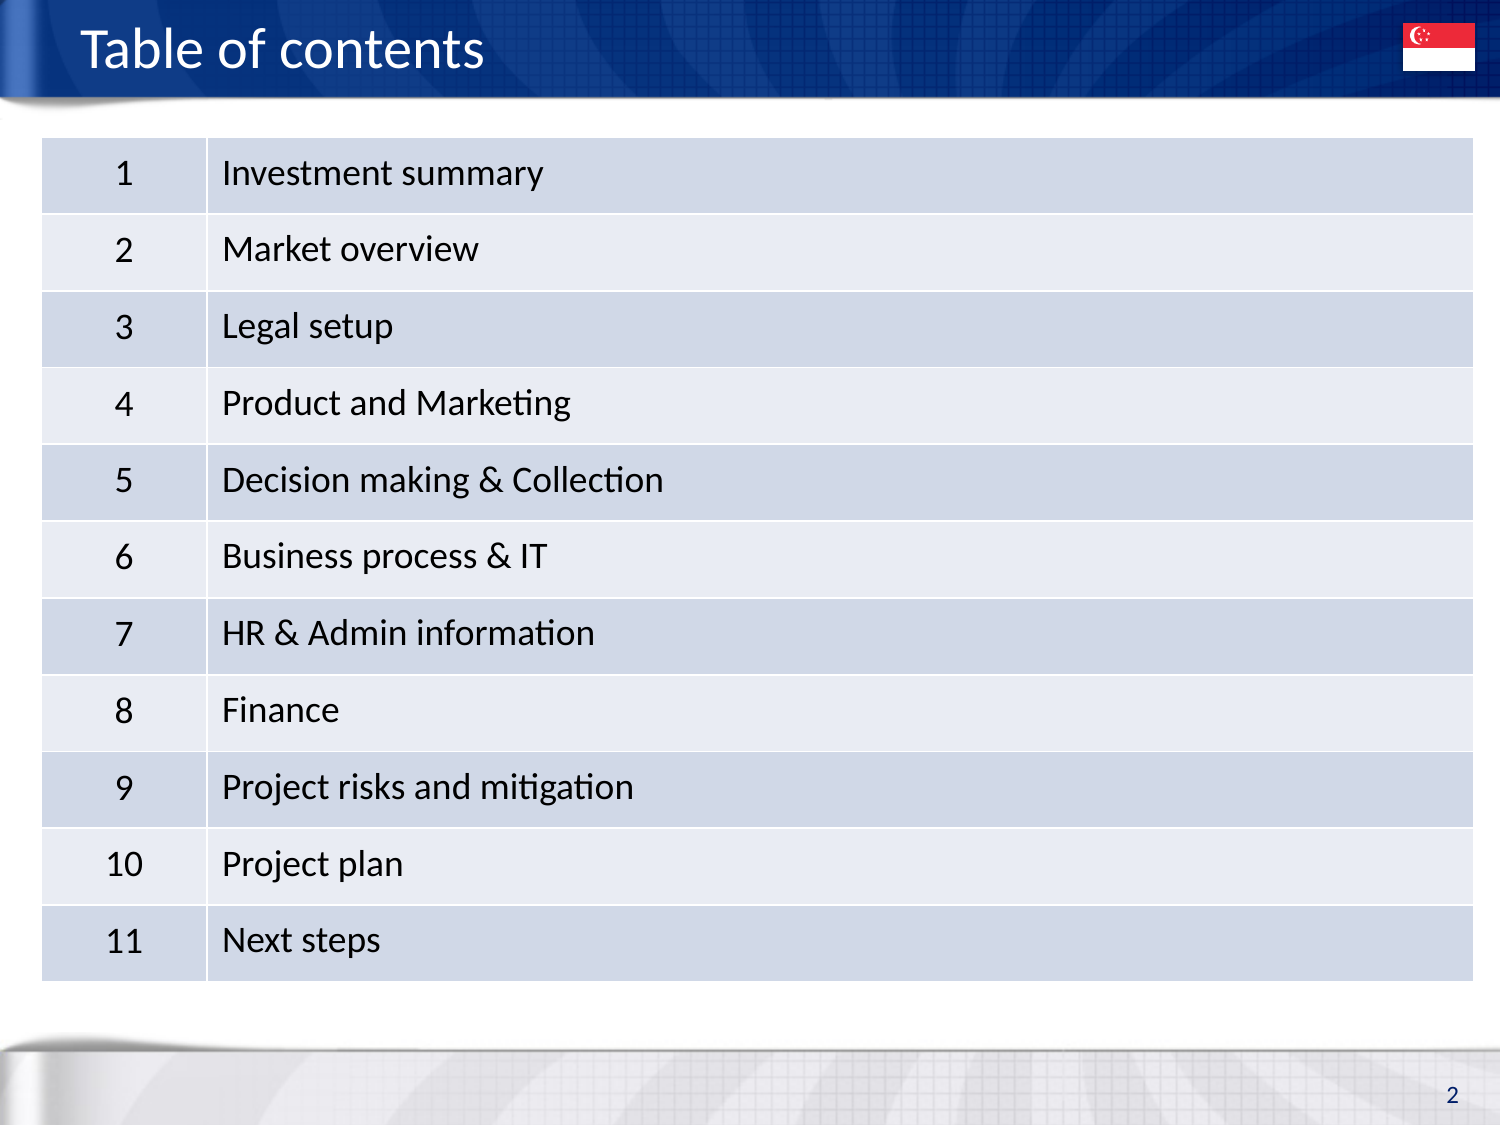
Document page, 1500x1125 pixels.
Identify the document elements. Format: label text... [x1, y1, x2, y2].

table_cell 11 [42, 906, 206, 981]
table_cell Next steps [208, 906, 1473, 981]
picture [0, 1032, 1500, 1125]
slide_number 2 [1356, 1070, 1475, 1117]
table_cell 3 [42, 292, 206, 367]
table_cell 5 [42, 445, 206, 520]
table_header Investment summary [208, 138, 1473, 213]
table_cell 4 [42, 368, 206, 443]
table_cell Business process & IT [208, 522, 1473, 597]
table_cell Decision making & Collection [208, 445, 1473, 520]
table_cell Legal setup [208, 292, 1473, 367]
table_cell Project risks and mitigation [208, 752, 1473, 827]
table_cell HR & Admin information [208, 599, 1473, 674]
table_cell Market overview [208, 215, 1473, 290]
table_cell Project plan [208, 829, 1473, 904]
table_cell Finance [208, 676, 1473, 751]
title Table of contents [64, 19, 1404, 71]
table_cell 8 [42, 676, 206, 751]
table_cell 6 [42, 522, 206, 597]
picture [0, 0, 1500, 120]
table_cell 7 [42, 599, 206, 674]
table_cell 2 [42, 215, 206, 290]
table_cell 10 [42, 829, 206, 904]
table_cell 9 [42, 752, 206, 827]
table_header 1 [42, 138, 206, 213]
table_cell Product and Marketing [208, 368, 1473, 443]
